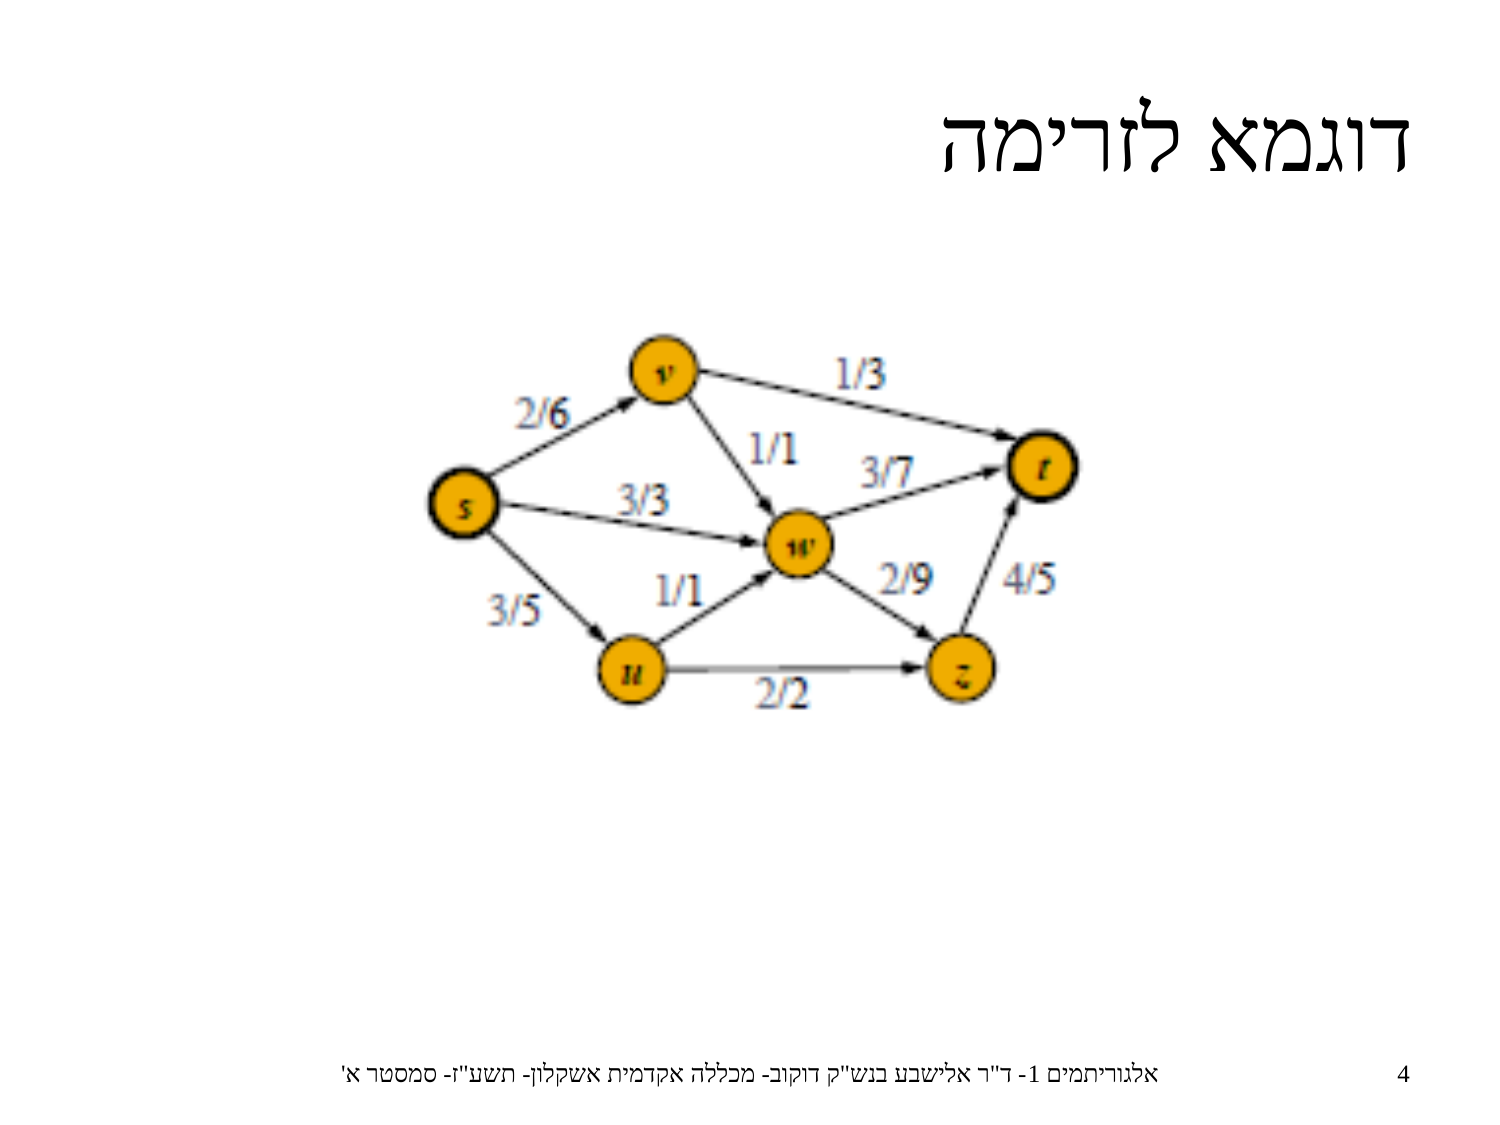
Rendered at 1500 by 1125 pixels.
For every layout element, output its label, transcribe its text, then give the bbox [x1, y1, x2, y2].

footer אלגוריתמים 1- ד"ר אלישבע בנש"ק דוקוב- מכללה אקדמית אשקלון- תשע"ז- סמסטר א' [304, 1042, 1074, 1103]
text_box דוגמא לזרימה [58, 46, 1430, 222]
picture [363, 304, 1139, 715]
slide_number 4 [1074, 1042, 1425, 1103]
